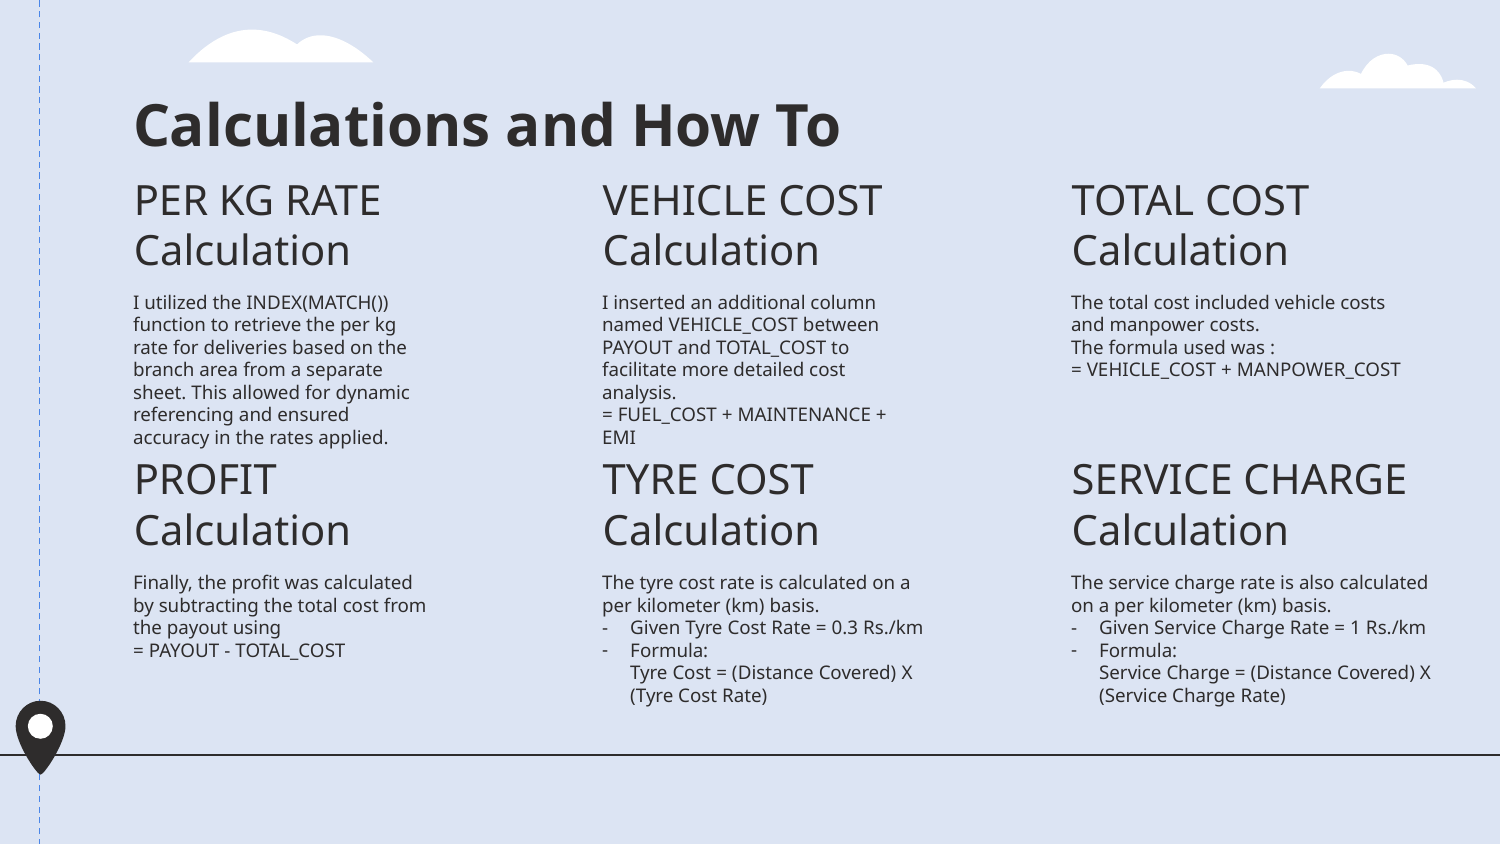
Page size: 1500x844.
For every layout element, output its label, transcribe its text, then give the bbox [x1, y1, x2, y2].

subtitle PROFIT Calculation [118, 506, 444, 569]
subtitle Finally, the profit was calculated by subtracting the total cost from the payout using = PAYOUT - TOTAL_COST [118, 569, 444, 737]
title Calculations and How To [118, 72, 1382, 167]
subtitle VEHICLE COST Calculation [587, 226, 923, 289]
subtitle I utilized the INDEX(MATCH()) function to retrieve the per kg rate for deliveries based on the branch area from a separate sheet. This allowed for dynamic referencing and ensured accuracy in the rates applied. [118, 289, 444, 457]
subtitle The total cost included vehicle costs and manpower costs. The formula used was : = VEHICLE_COST + MANPOWER_COST [1056, 275, 1434, 457]
subtitle TOTAL COST Calculation [1056, 226, 1382, 289]
subtitle I inserted an additional column named VEHICLE_COST between PAYOUT and TOTAL_COST to facilitate more detailed cost analysis. = FUEL_COST + MAINTENANCE + EMI [587, 289, 913, 457]
subtitle The tyre cost rate is calculated on a per kilometer (km) basis. Given Tyre Cost Rate = 0.3 Rs./km Formula: Tyre Cost = (Distance Covered) X (Tyre Cost Rate) [587, 555, 948, 737]
subtitle SERVICE CHARGE Calculation [1056, 506, 1452, 569]
subtitle PER KG RATE Calculation [118, 226, 444, 289]
subtitle The service charge rate is also calculated on a per kilometer (km) basis. Given Service Charge Rate = 1 Rs./km Formula: Service Charge = (Distance Covered) X (Service Charge Rate) [1056, 569, 1452, 737]
subtitle TYRE COST Calculation [587, 506, 913, 569]
